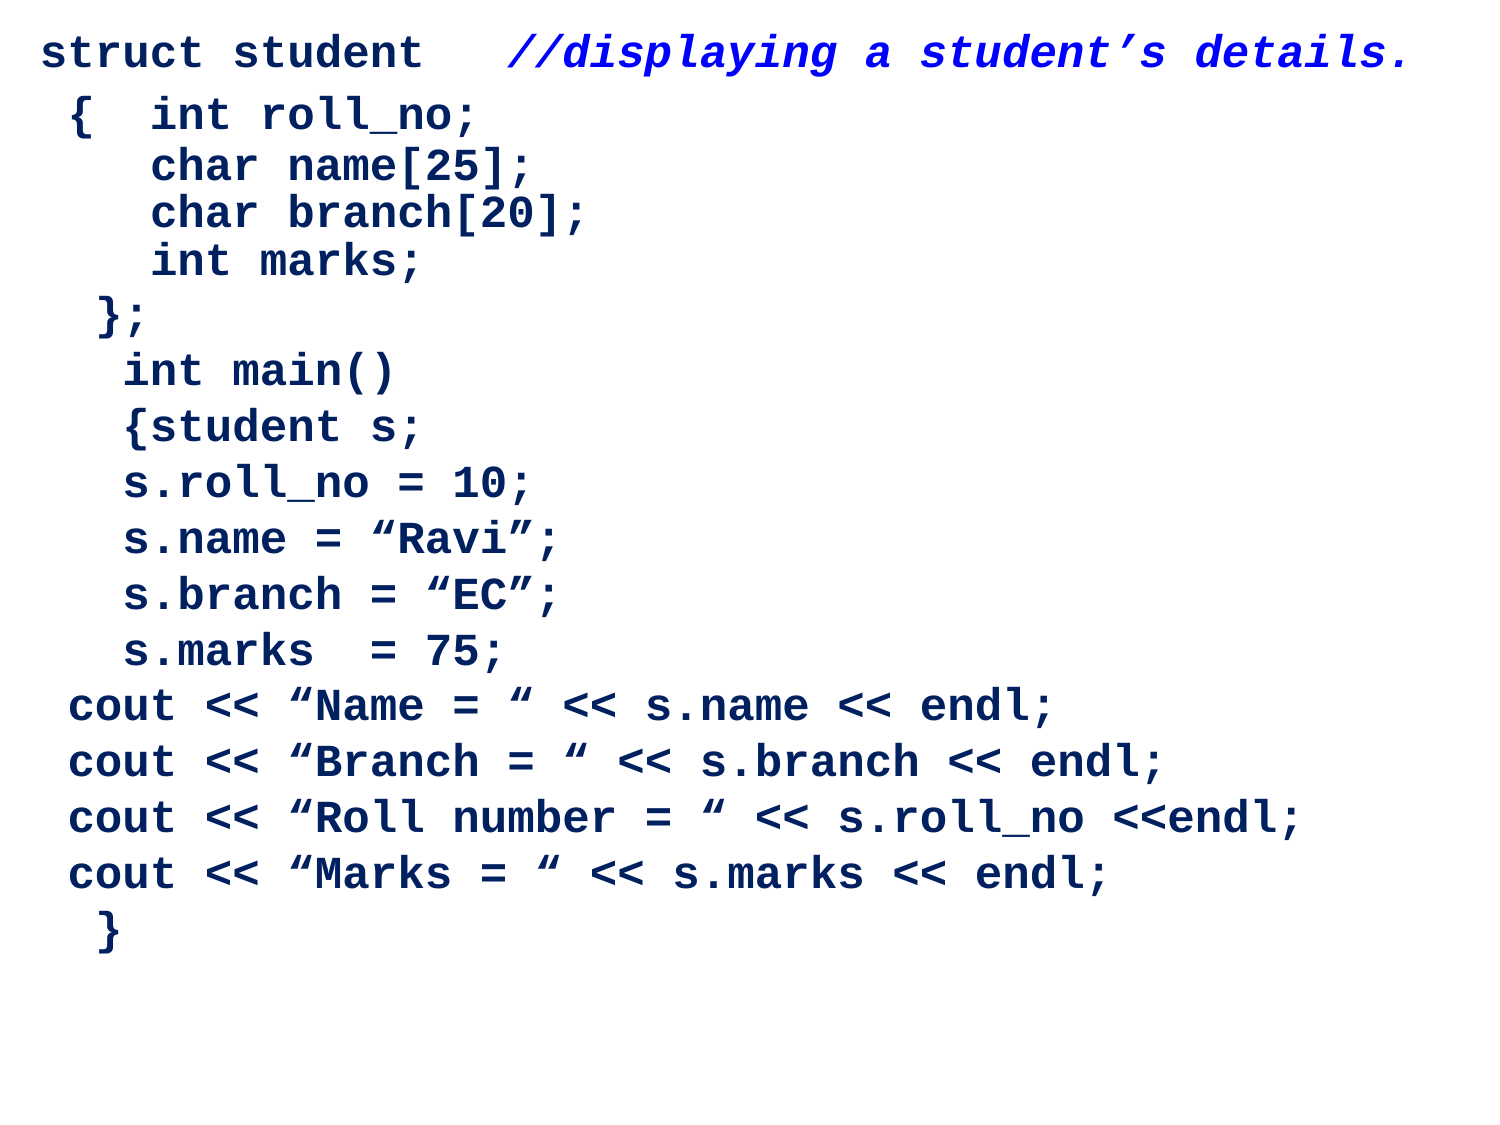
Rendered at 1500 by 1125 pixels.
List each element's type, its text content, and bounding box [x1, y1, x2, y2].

list struct student //displaying a student’s details. { int roll_no; char name[25]; char branch[20]; int marks; }; int main() {student s; s.roll_no = 10; s.name = “Ravi”; s.branch = “EC”; s.marks = 75; cout << “Name = “ << s.name << endl; cout << “Branch = “ << s.branch << endl; cout << “Roll number = “ << s.roll_no <<endl; cout << “Marks = “ << s.marks << endl; } [24, 24, 1463, 1063]
